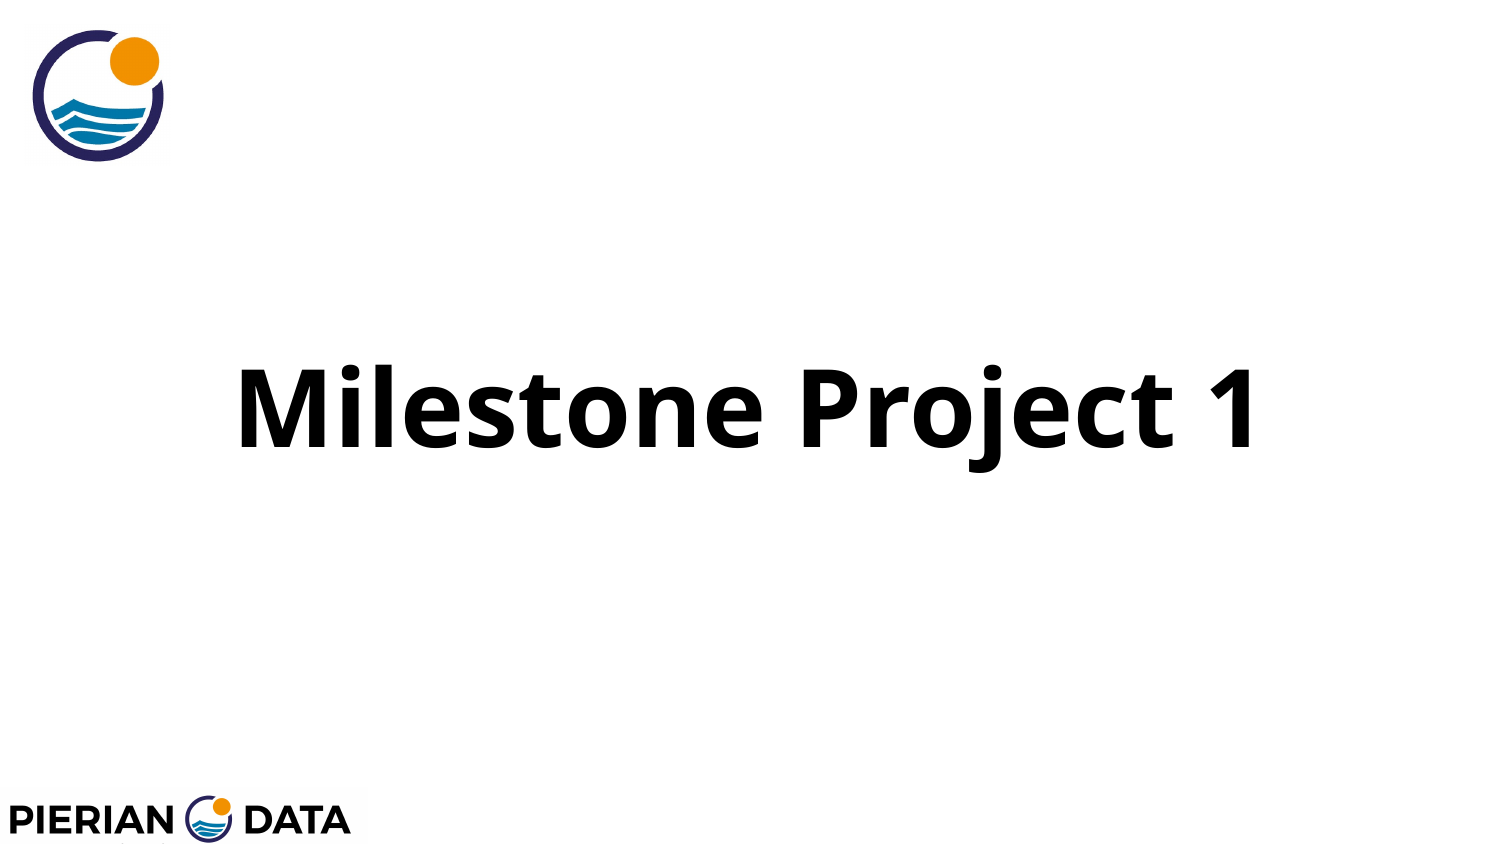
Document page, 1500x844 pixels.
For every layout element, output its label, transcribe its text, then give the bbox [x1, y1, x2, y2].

picture [0, 787, 368, 844]
title Milestone Project 1 [51, 253, 1449, 484]
picture [24, 24, 172, 167]
